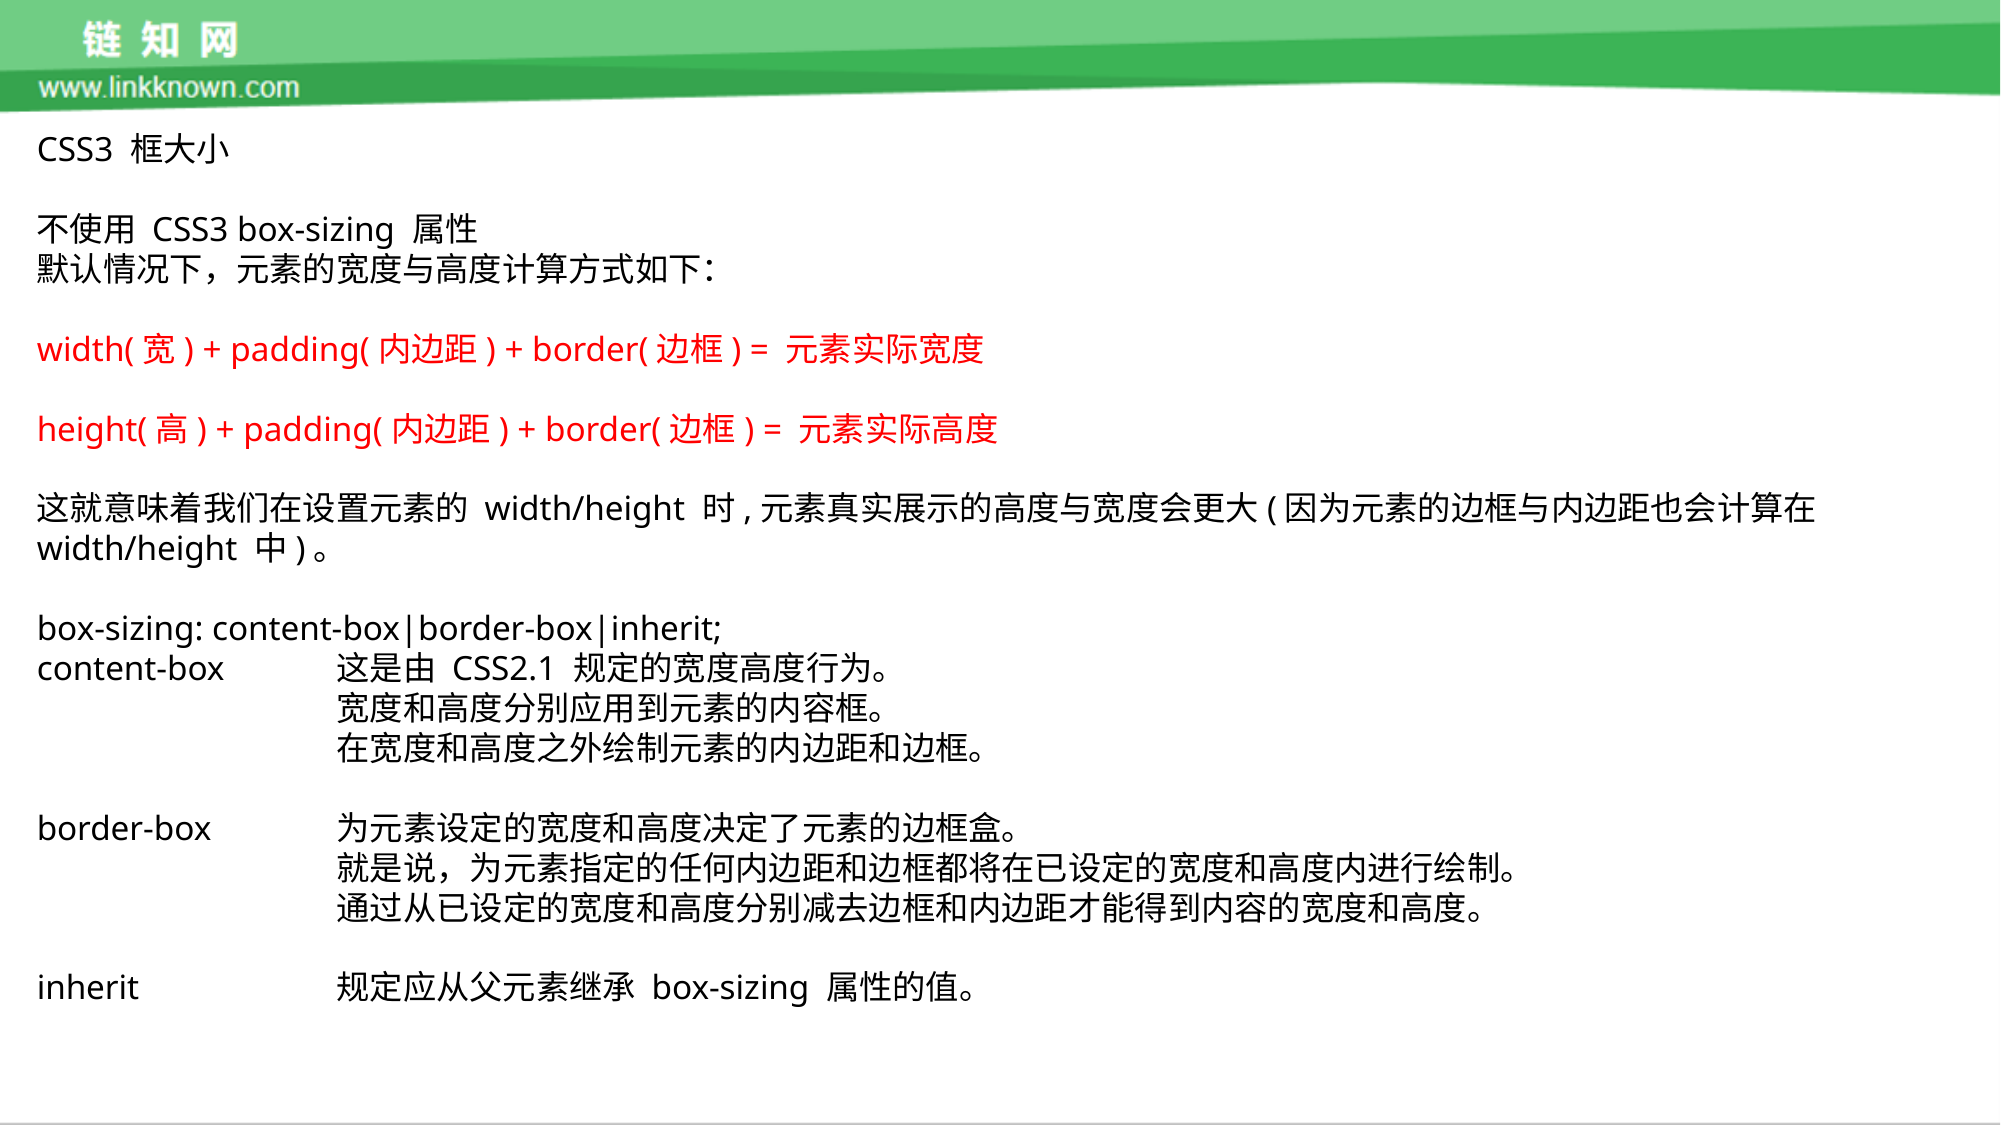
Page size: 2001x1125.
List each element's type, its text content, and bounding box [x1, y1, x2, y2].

picture [0, 0, 2001, 1125]
text_box CSS3 框大小 不使用 CSS3 box-sizing 属性 默认情况下，元素的宽度与高度计算方式如下： width(宽) + padding(内边距) + border(边框) = 元素实际宽度 height(高) + padding(内边距) + border(边框) = 元素实际高度 这就意味着我们在设置元素的 width/height 时,元素真实展示的高度与宽度会更大(因为元素的边框与内边距也会计算在 width/height 中)。 box-sizing: content-box|border-box|inherit; content-box 这是由 CSS2.1 规定的宽度高度行为。 宽度和高度分别应用到元素的内容框。 在宽度和高度之外绘制元素的内边距和边框。 border-box 为元素设定的宽度和高度决定了元素的边框盒。 就是说，为元素指定的任何内边距和边框都将在已设定的宽度和高度内进行绘制。 通过从已设定的宽度和高度分别减去边框和内边距才能得到内容的宽度和高度。 inherit 规定应从父元素继承 box-sizing 属性的值。 [22, 120, 1977, 1014]
